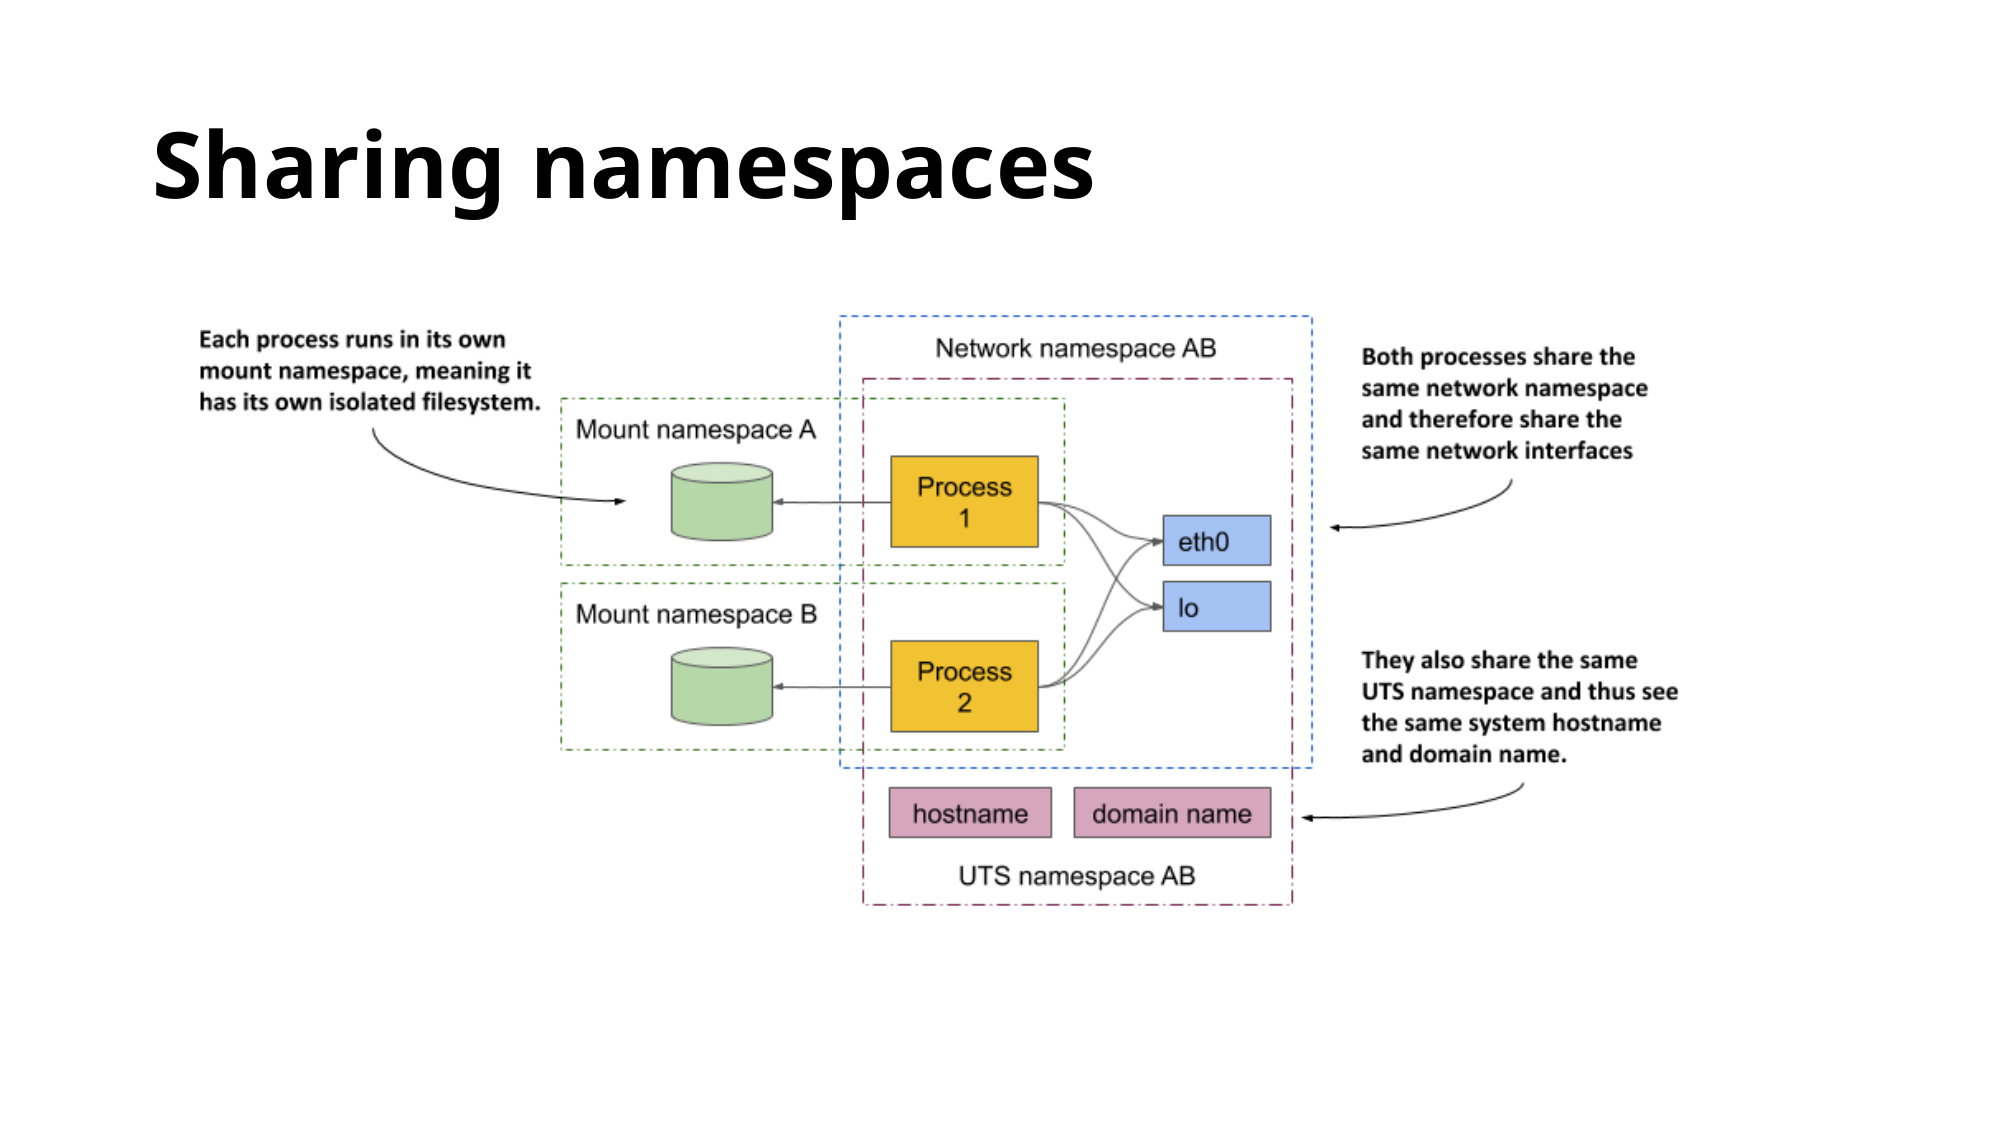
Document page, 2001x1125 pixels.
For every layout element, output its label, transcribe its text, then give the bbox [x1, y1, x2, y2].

title Sharing namespaces [137, 59, 1863, 278]
picture [158, 309, 1701, 939]
